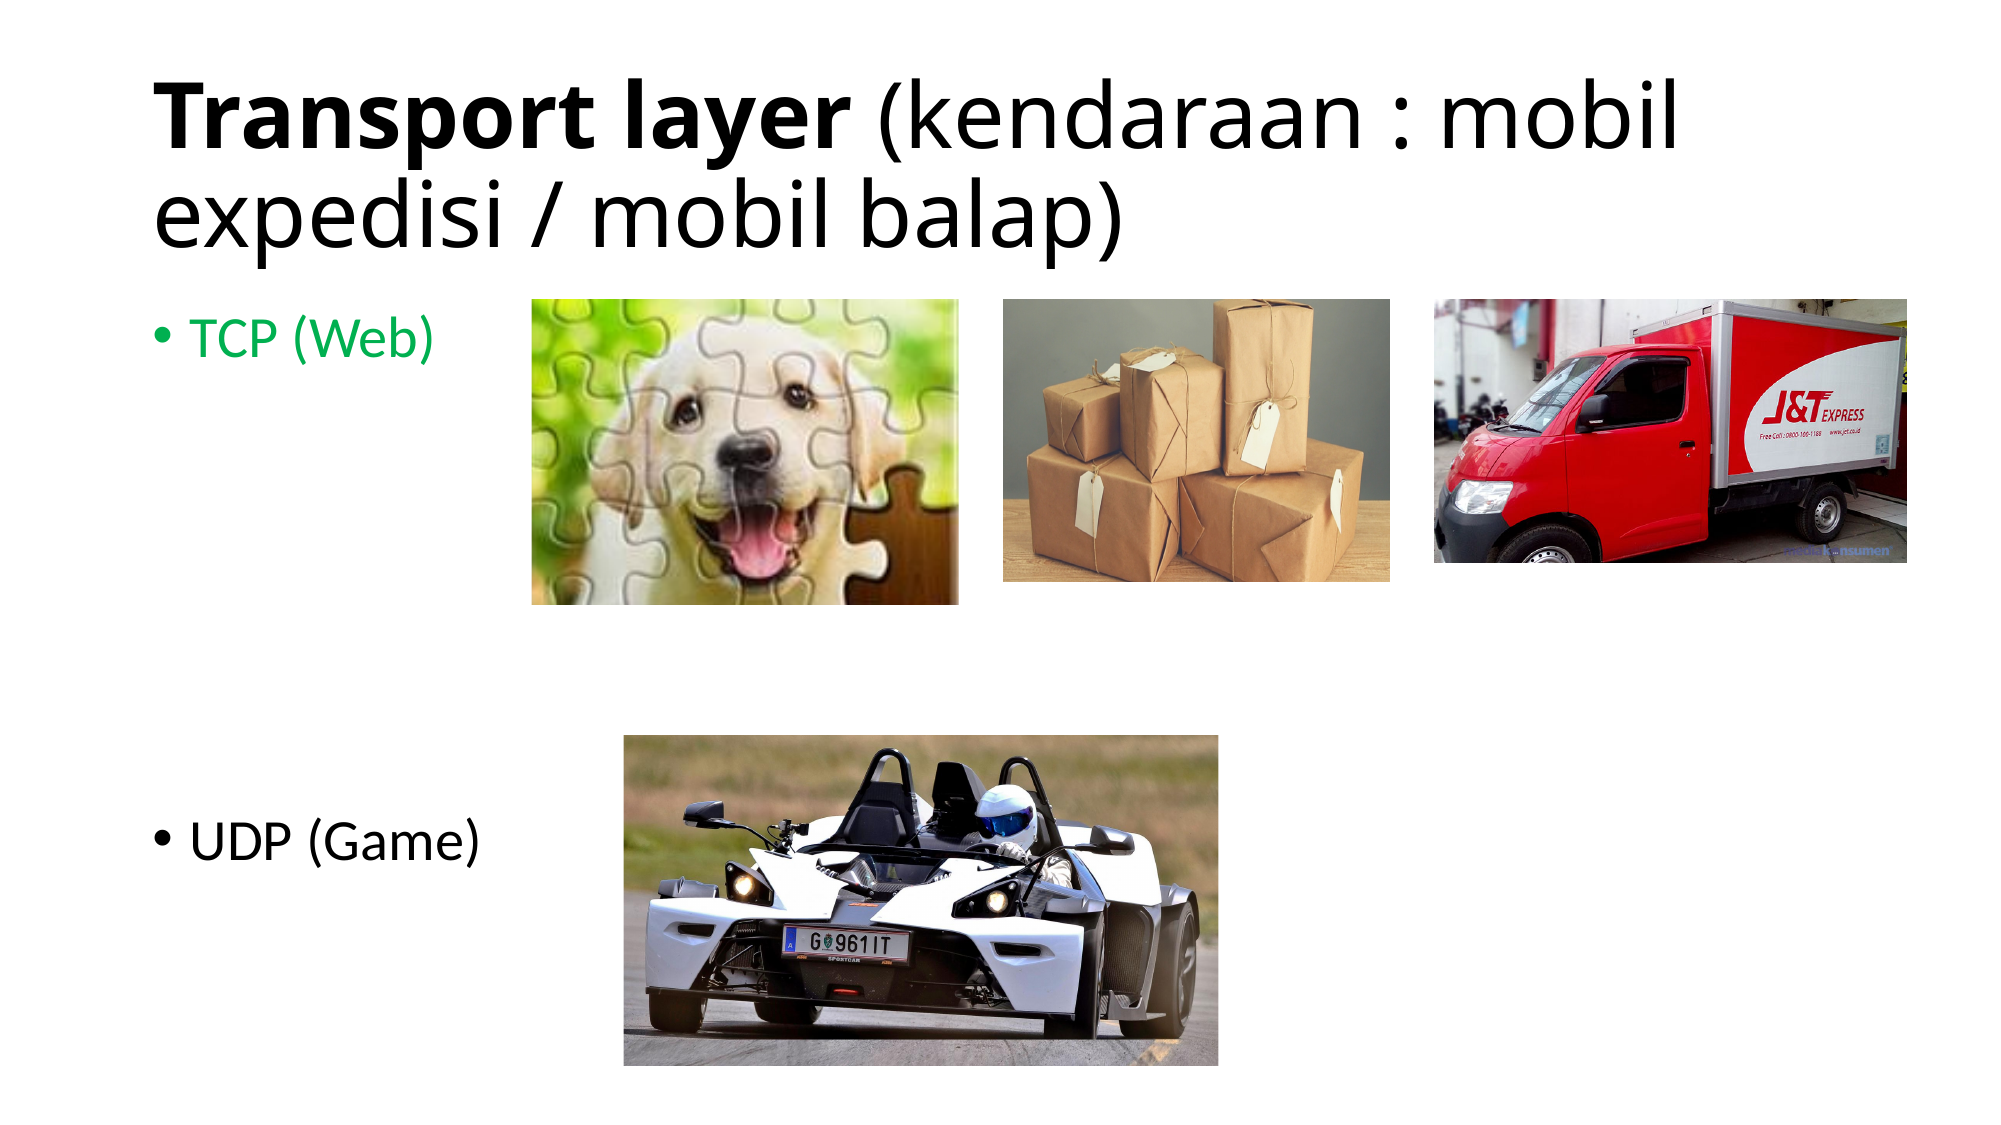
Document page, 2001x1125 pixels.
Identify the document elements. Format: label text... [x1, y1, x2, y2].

list TCP (Web) UDP (Game) [137, 299, 1863, 1014]
title Transport layer (kendaraan : mobil expedisi / mobil balap) [137, 59, 1863, 278]
picture [1002, 299, 1390, 582]
picture [623, 735, 1219, 1066]
picture [1434, 299, 1907, 563]
picture [531, 299, 959, 605]
